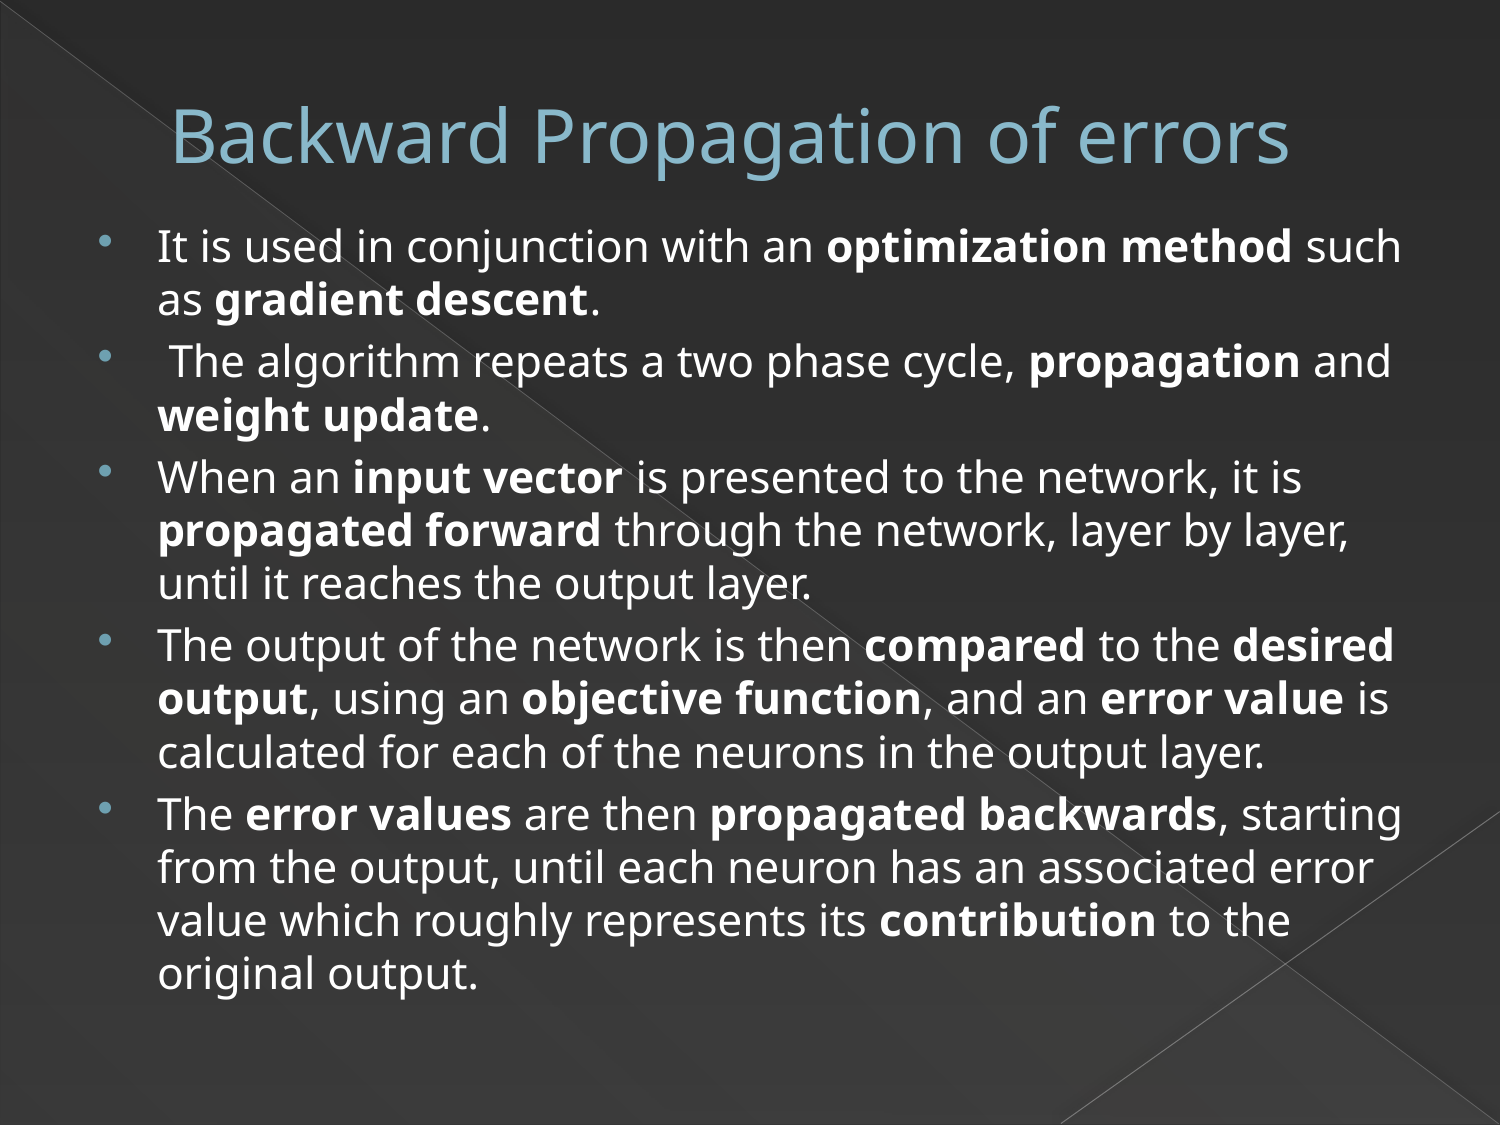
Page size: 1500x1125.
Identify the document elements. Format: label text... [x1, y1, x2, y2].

list It is used in conjunction with an optimization method such as gradient descent. The algorithm repeats a two phase cycle, propagation and weight update. When an input vector is presented to the network, it is propagated forward through the network, layer by layer, until it reaches the output layer. The output of the network is then compared to the desired output, using an objective function, and an error value is calculated for each of the neurons in the output layer. The error values are then propagated backwards, starting from the output, until each neuron has an associated error value which roughly represents its contribution to the original output. [75, 210, 1425, 1059]
title Backward Propagation of errors [75, 43, 1425, 210]
